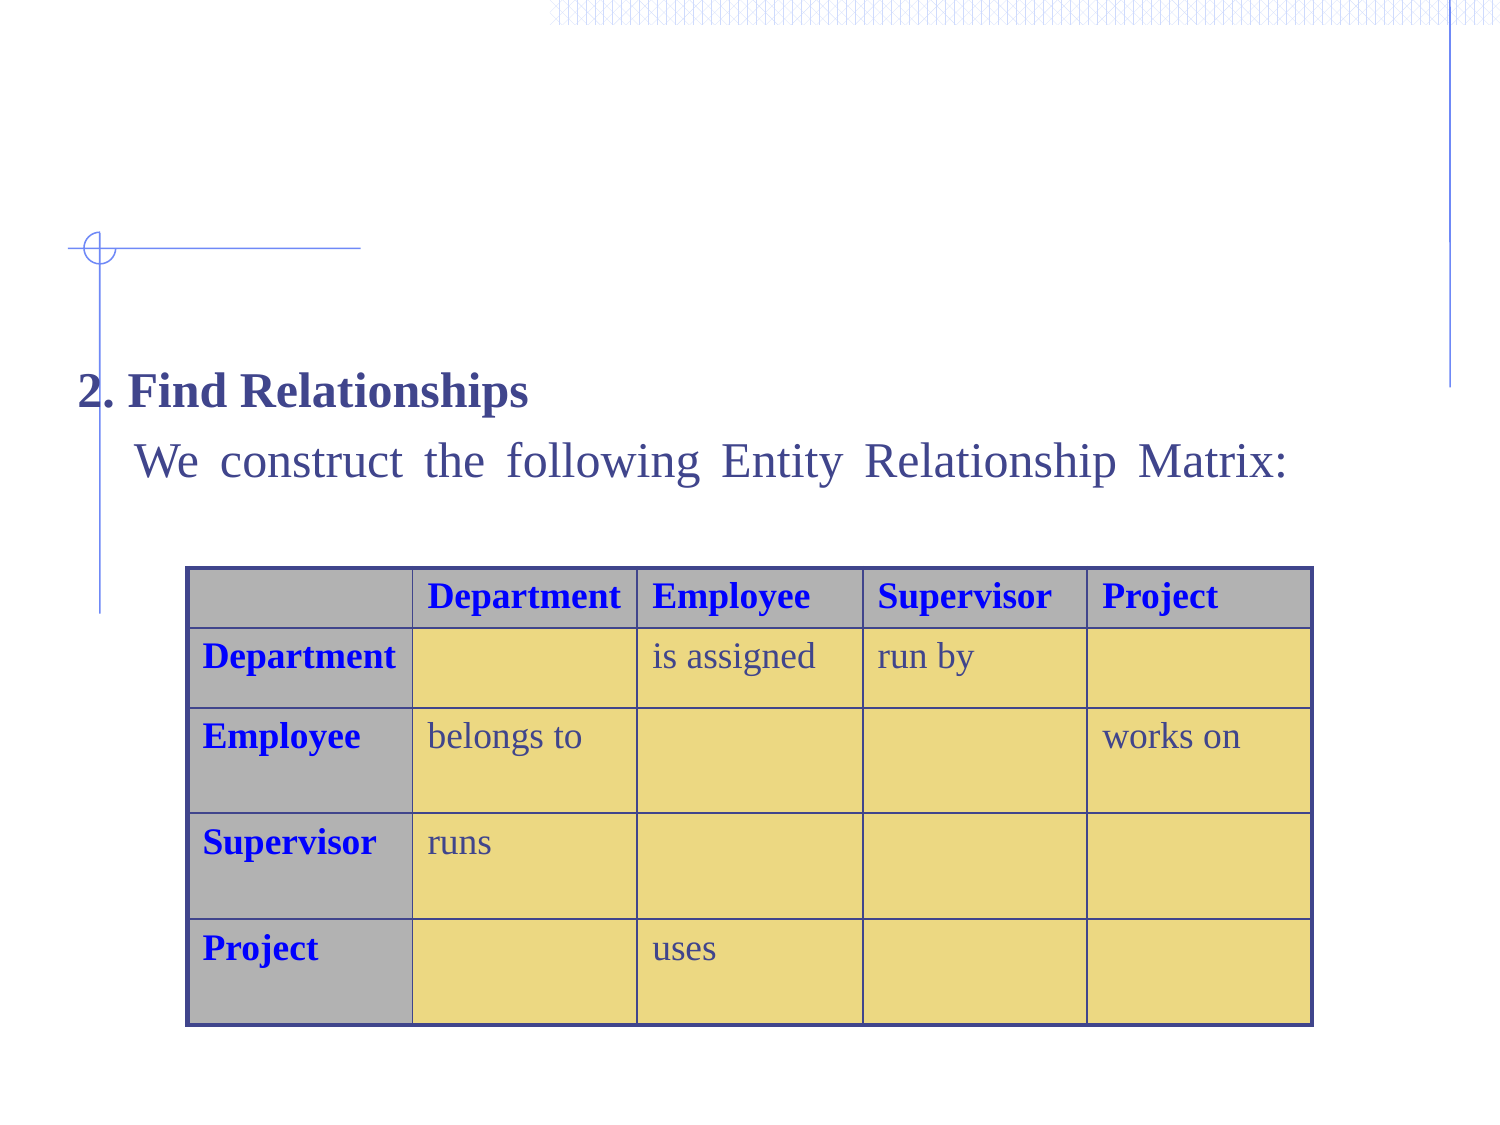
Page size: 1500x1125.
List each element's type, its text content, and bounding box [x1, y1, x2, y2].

table_header Supervisor [864, 570, 1086, 627]
table_cell Project [190, 920, 412, 1023]
table_cell [413, 920, 636, 1023]
table_header [190, 570, 412, 627]
table_cell Employee [190, 709, 412, 812]
table_cell belongs to [413, 709, 636, 812]
table_header Department [413, 570, 636, 627]
table_cell uses [638, 920, 862, 1023]
table_cell runs [413, 814, 636, 918]
table_cell [1088, 814, 1310, 918]
table_cell [1088, 629, 1310, 707]
table_cell Department [190, 629, 412, 707]
table_header Project [1088, 570, 1310, 627]
table_cell run by [864, 629, 1086, 707]
table_cell [864, 920, 1086, 1023]
table_cell [413, 629, 636, 707]
table_cell [638, 709, 862, 812]
list 2. Find Relationships We construct the following Entity Relationship Matrix: [62, 349, 1338, 1026]
table_cell is assigned [638, 629, 862, 707]
table_cell [864, 709, 1086, 812]
table_cell [638, 814, 862, 918]
table_cell [864, 814, 1086, 918]
table_cell works on [1088, 709, 1310, 812]
table_header Employee [638, 570, 862, 627]
table_cell Supervisor [190, 814, 412, 918]
table_cell [1088, 920, 1310, 1023]
